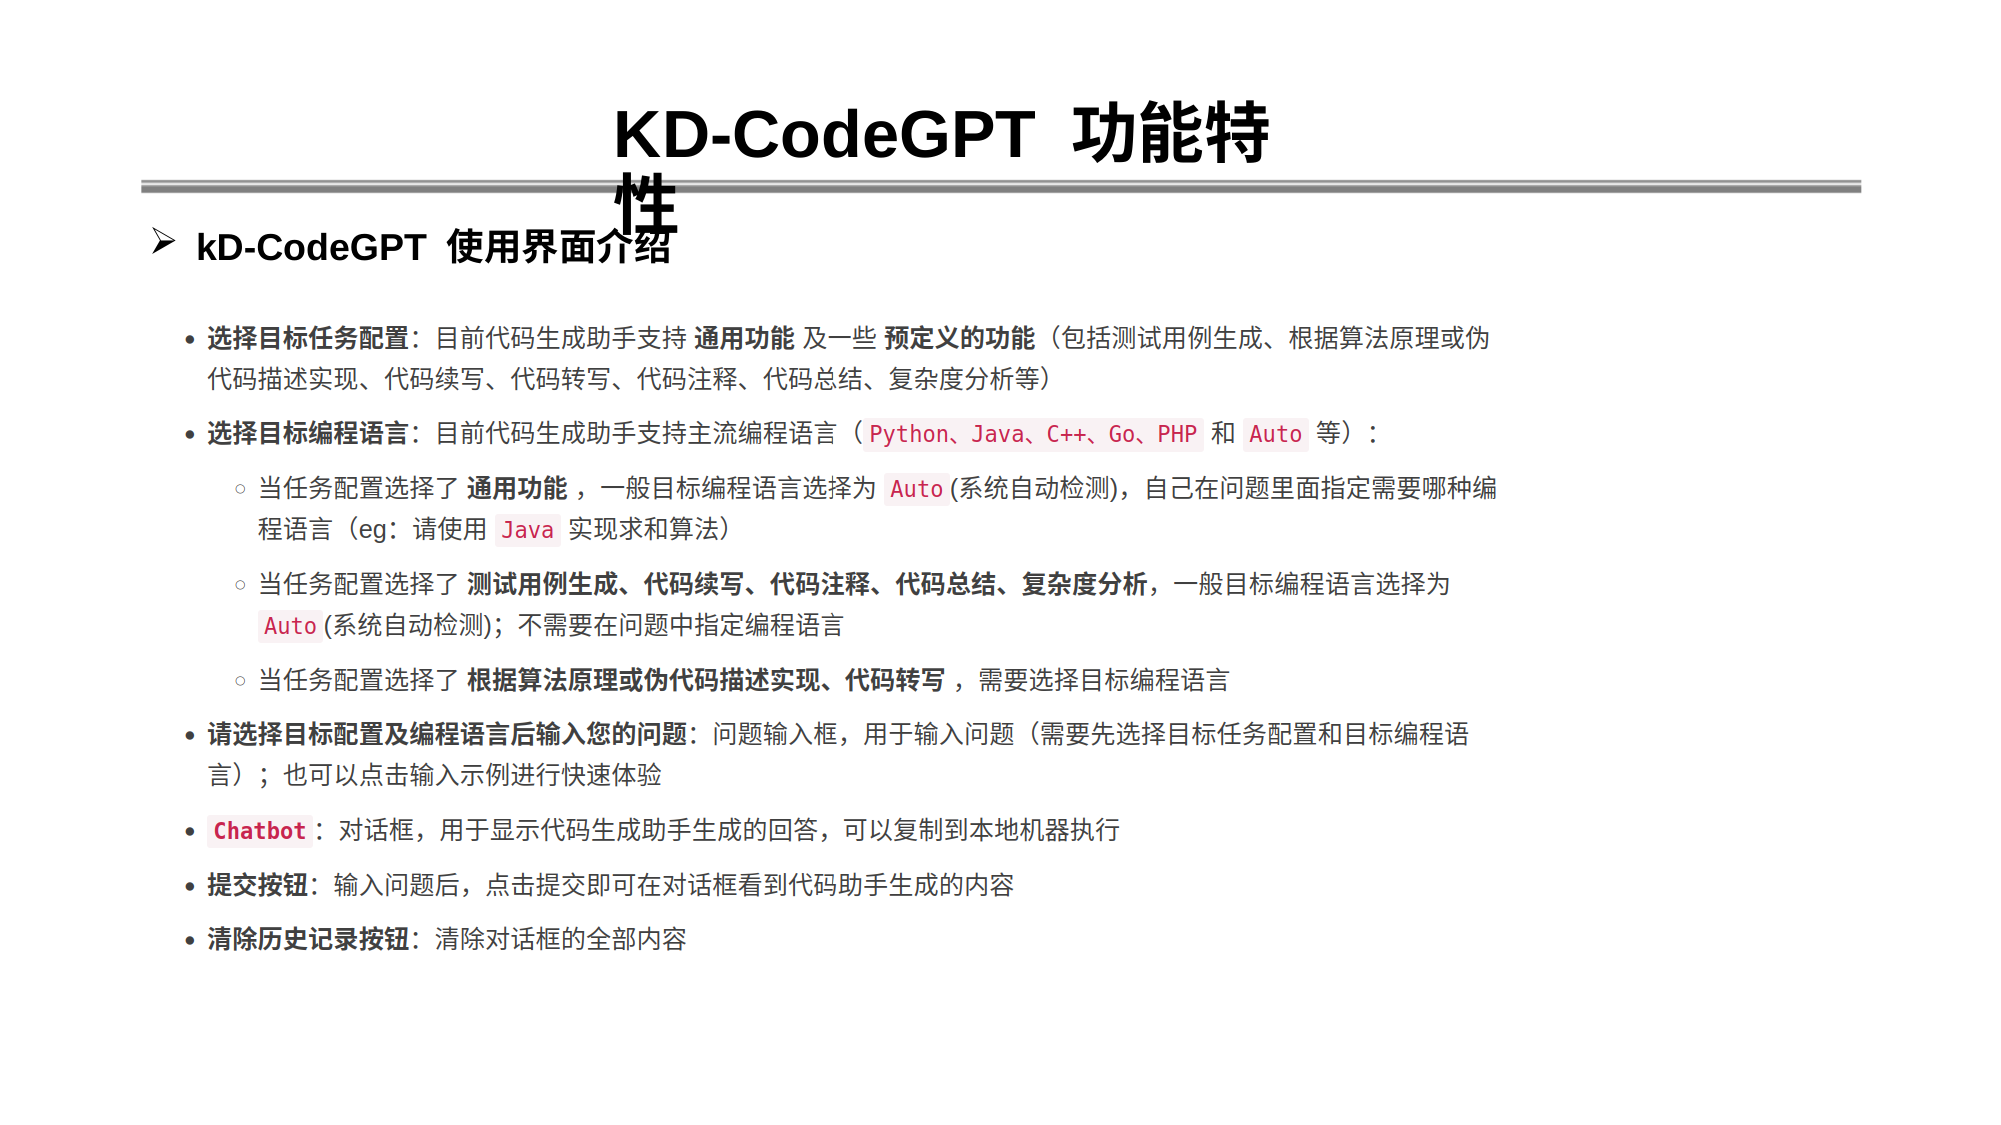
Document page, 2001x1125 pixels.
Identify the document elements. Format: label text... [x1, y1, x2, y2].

text_box KD-CodeGPT 功能特性 [599, 92, 1326, 194]
text_box kD-CodeGPT 使用界面介绍 [134, 215, 687, 321]
picture [137, 174, 1863, 198]
picture [155, 309, 1510, 982]
